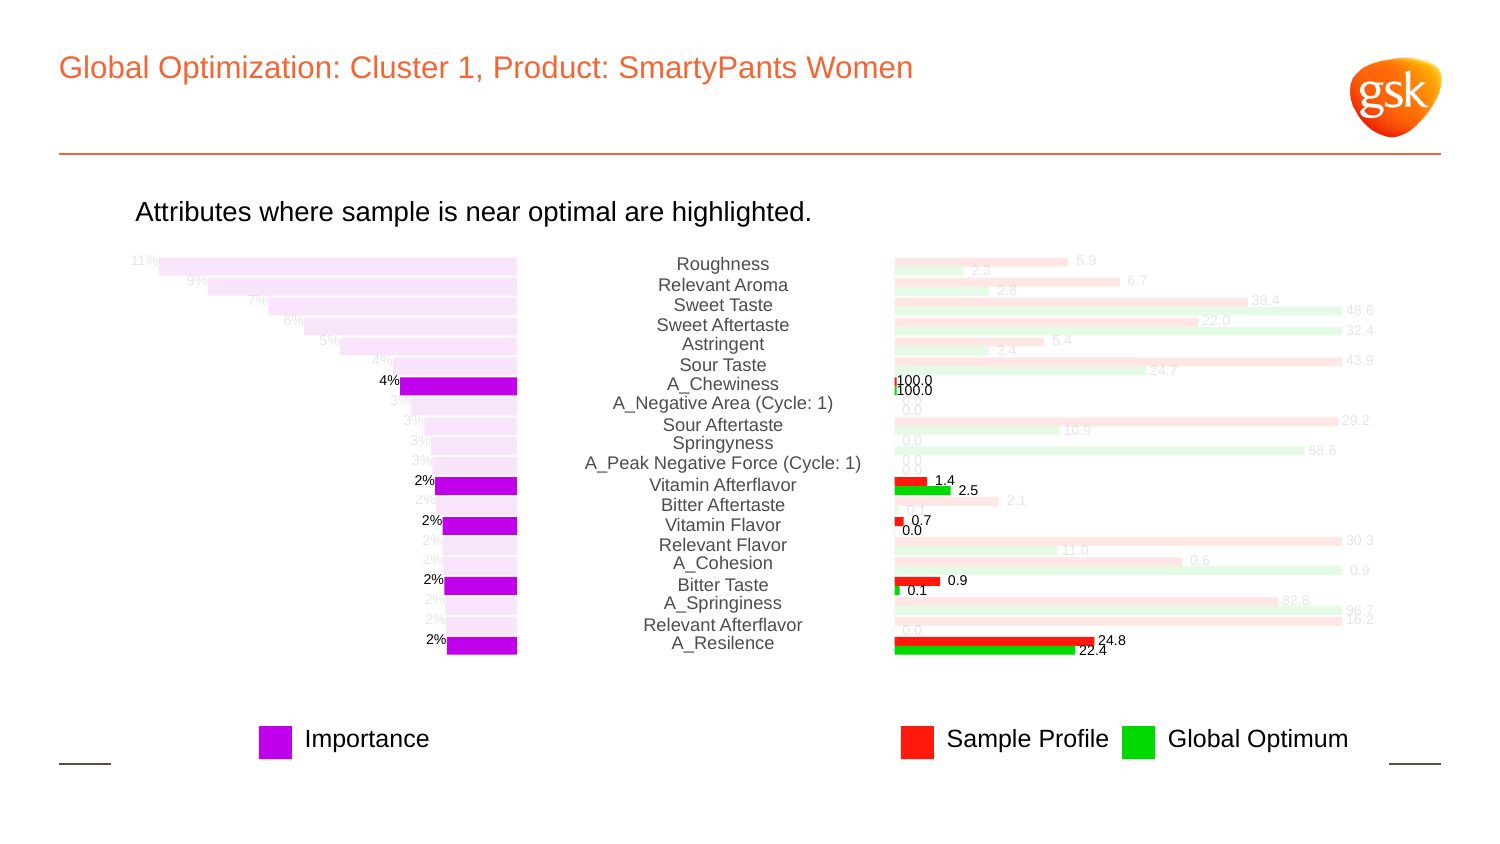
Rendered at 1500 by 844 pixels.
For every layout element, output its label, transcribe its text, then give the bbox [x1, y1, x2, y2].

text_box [112, 194, 1388, 796]
title Global Optimization: Cluster 1, Product: SmartyPants Women [58, 47, 1302, 86]
picture [1333, 38, 1457, 157]
